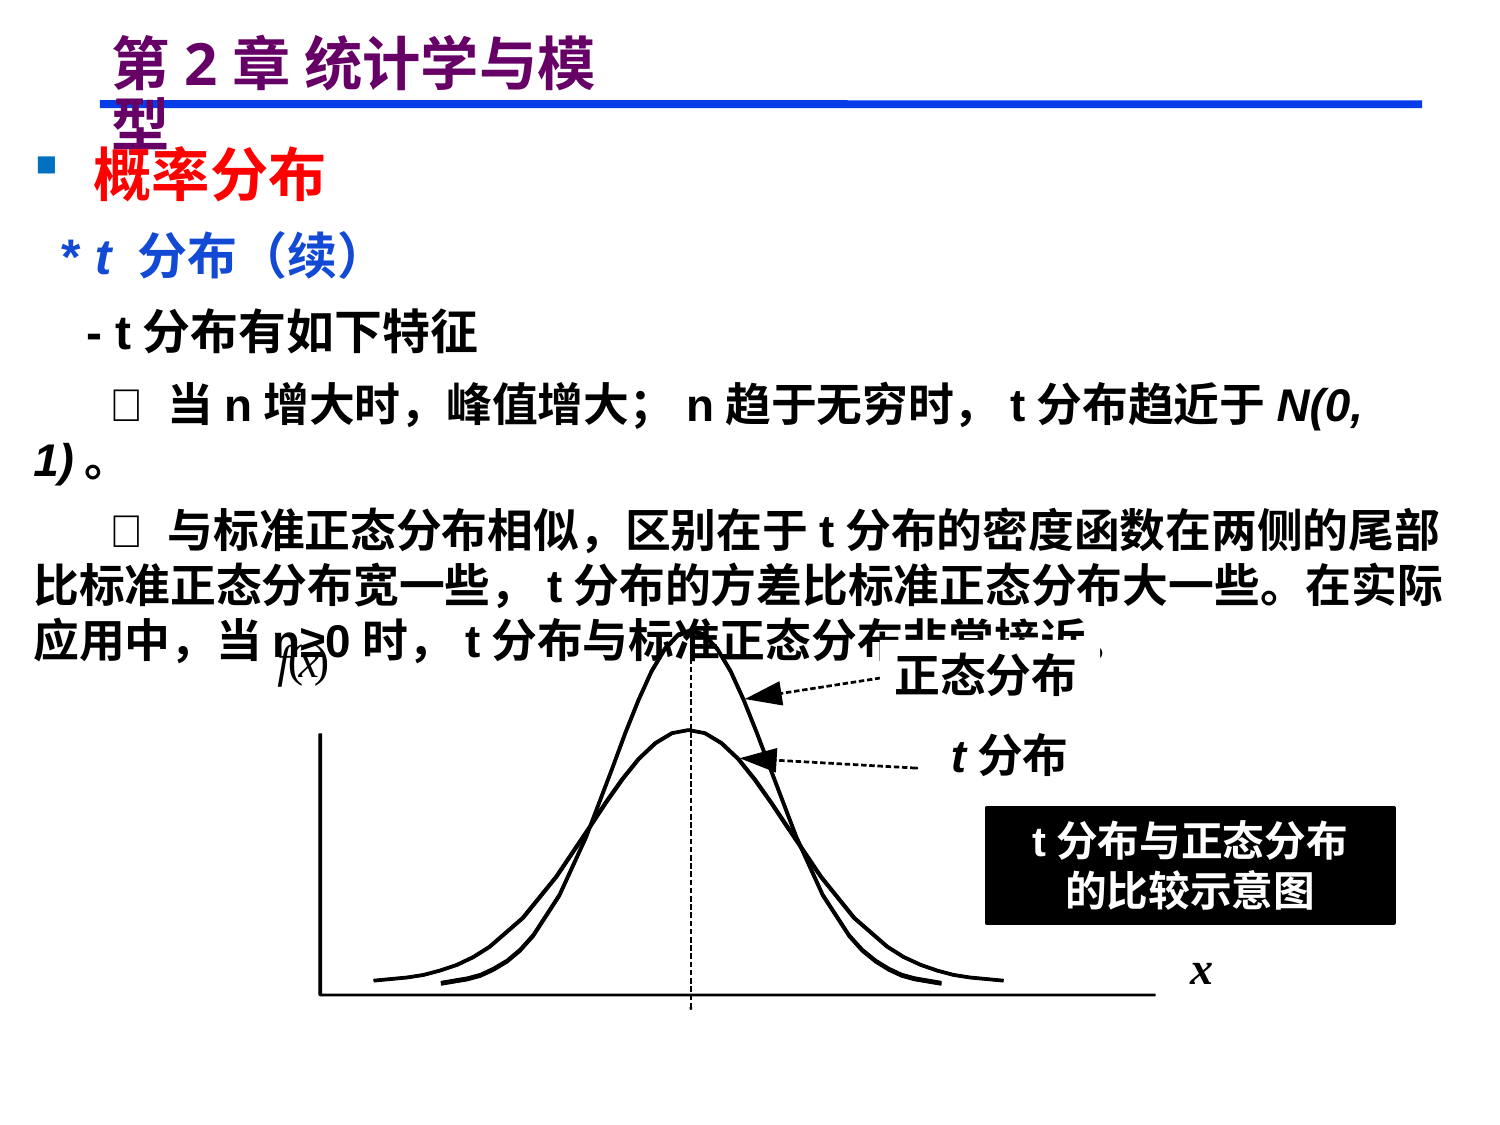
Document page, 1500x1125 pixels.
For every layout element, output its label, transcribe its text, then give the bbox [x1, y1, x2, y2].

text_box t分布与正态分布 的比较示意图 [1225, 806, 1396, 925]
title 第2章 统计学与模型 [100, 32, 651, 129]
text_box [263, 623, 1221, 1016]
subtitle 概率分布 * t 分布（续） - t分布有如下特征  当n增大时，峰值增大；n趋于无穷时，t分布趋近于N(0, 1)。  与标准正态分布相似，区别在于t分布的密度函数在两侧的尾部比标准正态分布宽一些，t分布的方差比标准正态分布大一些。在实际应用中，当n≥0时，t分布与标准正态分布非常接近。 [17, 129, 1477, 718]
